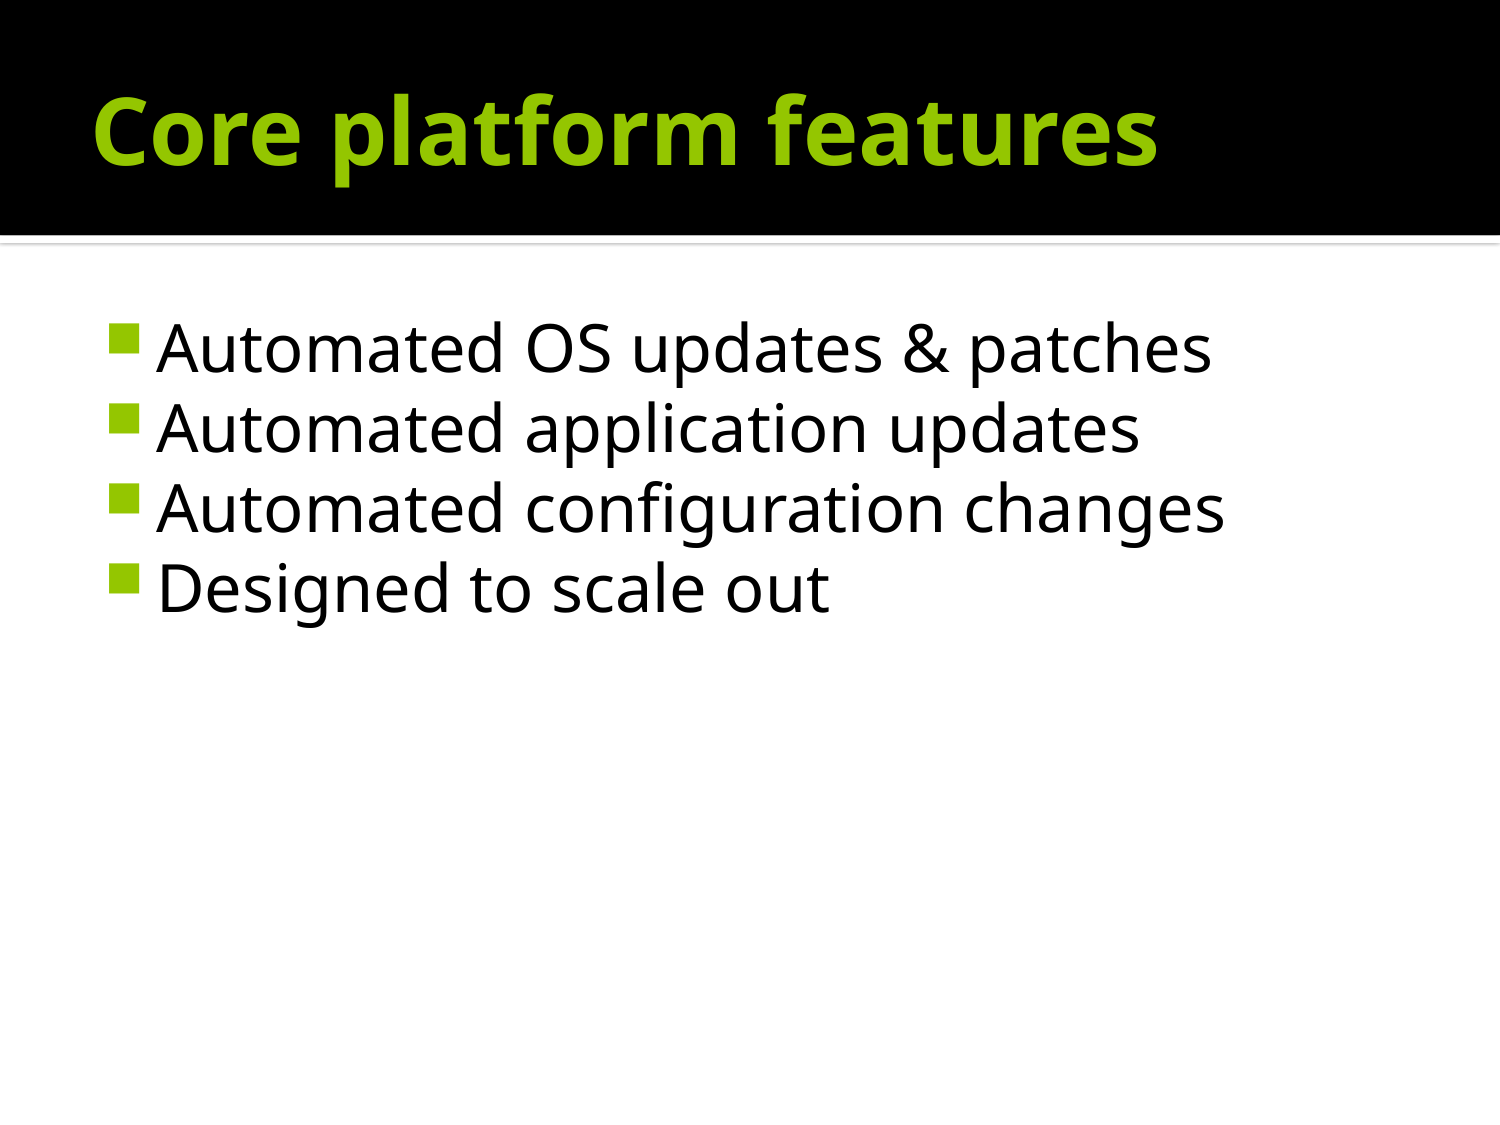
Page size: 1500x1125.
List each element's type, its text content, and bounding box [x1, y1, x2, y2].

list Automated OS updates & patches Automated application updates Automated configuration changes Designed to scale out [75, 291, 1425, 1050]
title Core platform features [75, 25, 1425, 231]
